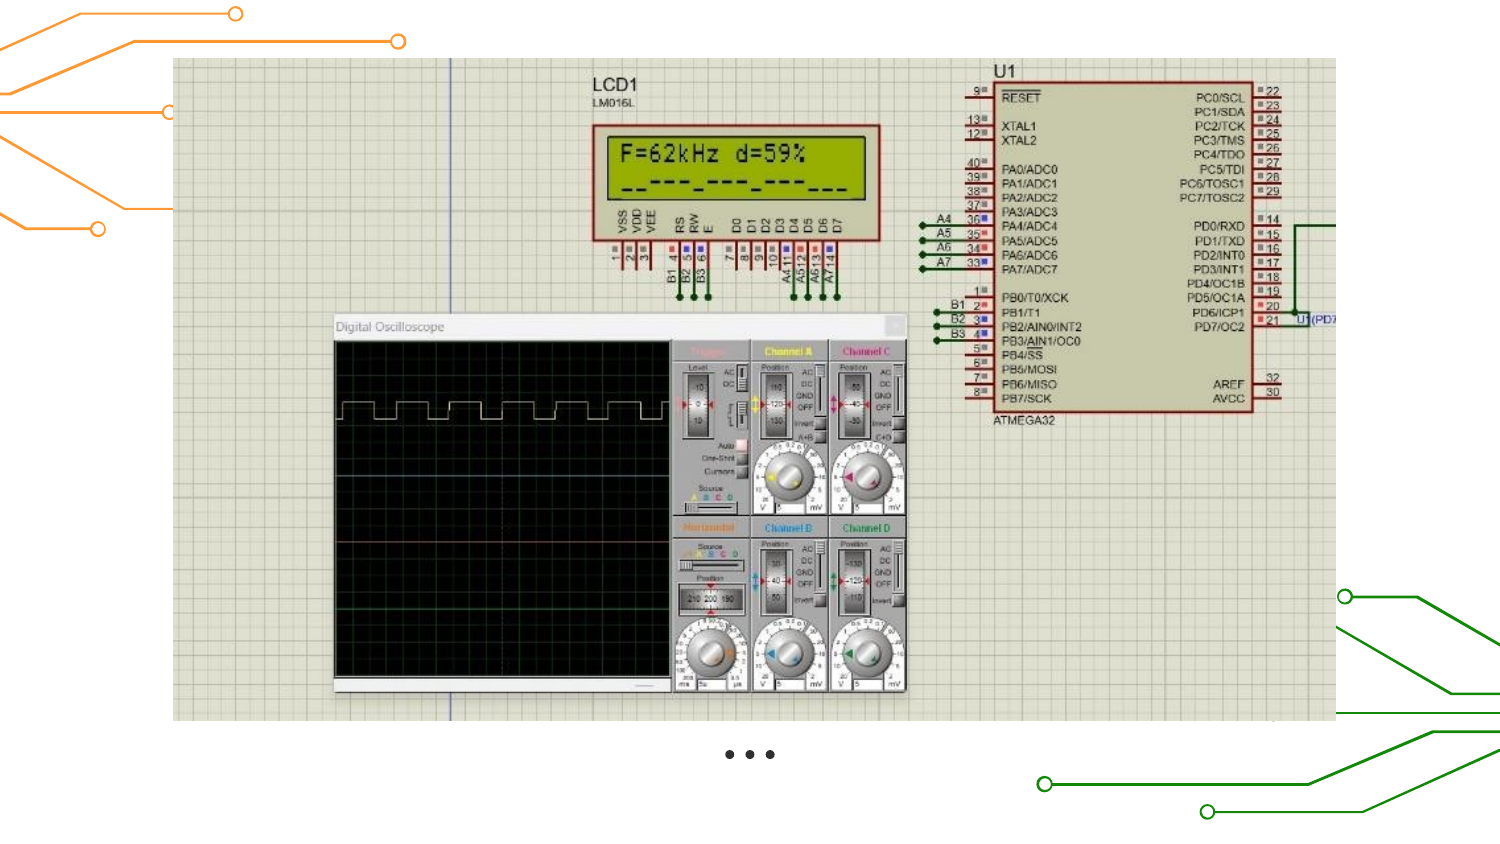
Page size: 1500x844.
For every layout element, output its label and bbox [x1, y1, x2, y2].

text_box [1036, 588, 1500, 820]
text_box [725, 749, 775, 760]
picture [172, 58, 1336, 721]
text_box [0, 5, 407, 238]
